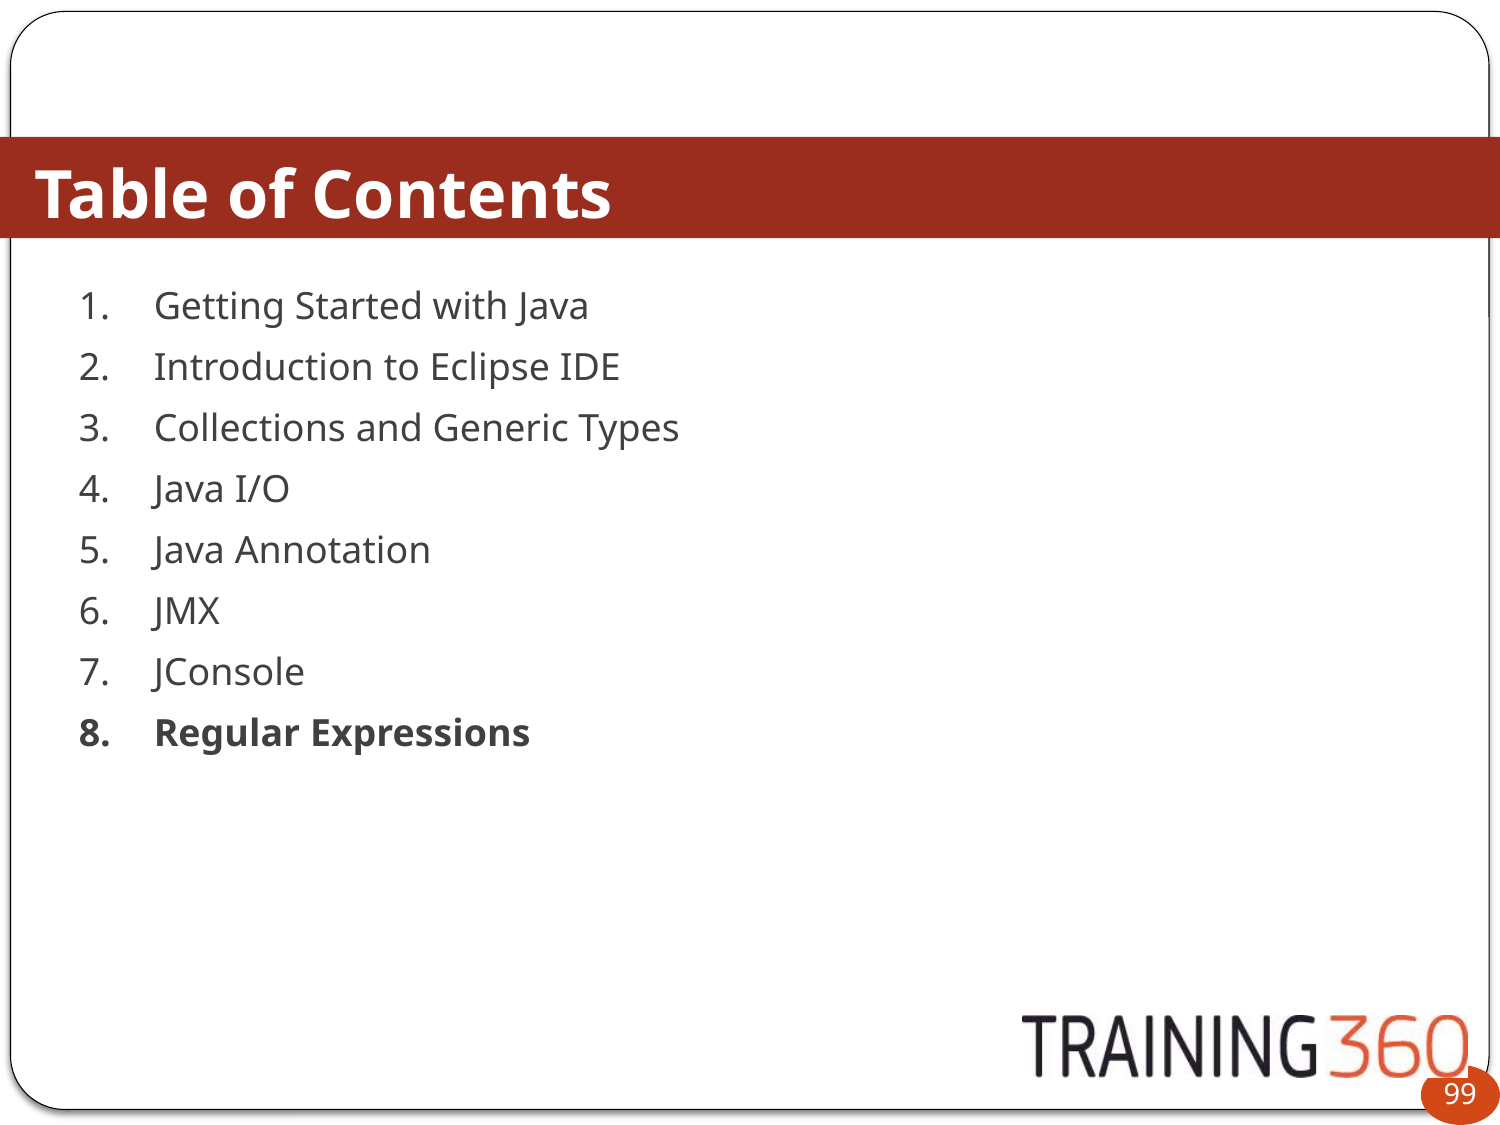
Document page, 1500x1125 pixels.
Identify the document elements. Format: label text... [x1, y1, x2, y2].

slide_number 99 [1420, 1066, 1500, 1125]
text_box Table of Contents [0, 136, 1500, 239]
picture [1022, 1015, 1469, 1078]
text_box Getting Started with Java Introduction to Eclipse IDE Collections and Generic Types Java I/O Java Annotation JMX JConsole Regular Expressions [50, 283, 1438, 761]
